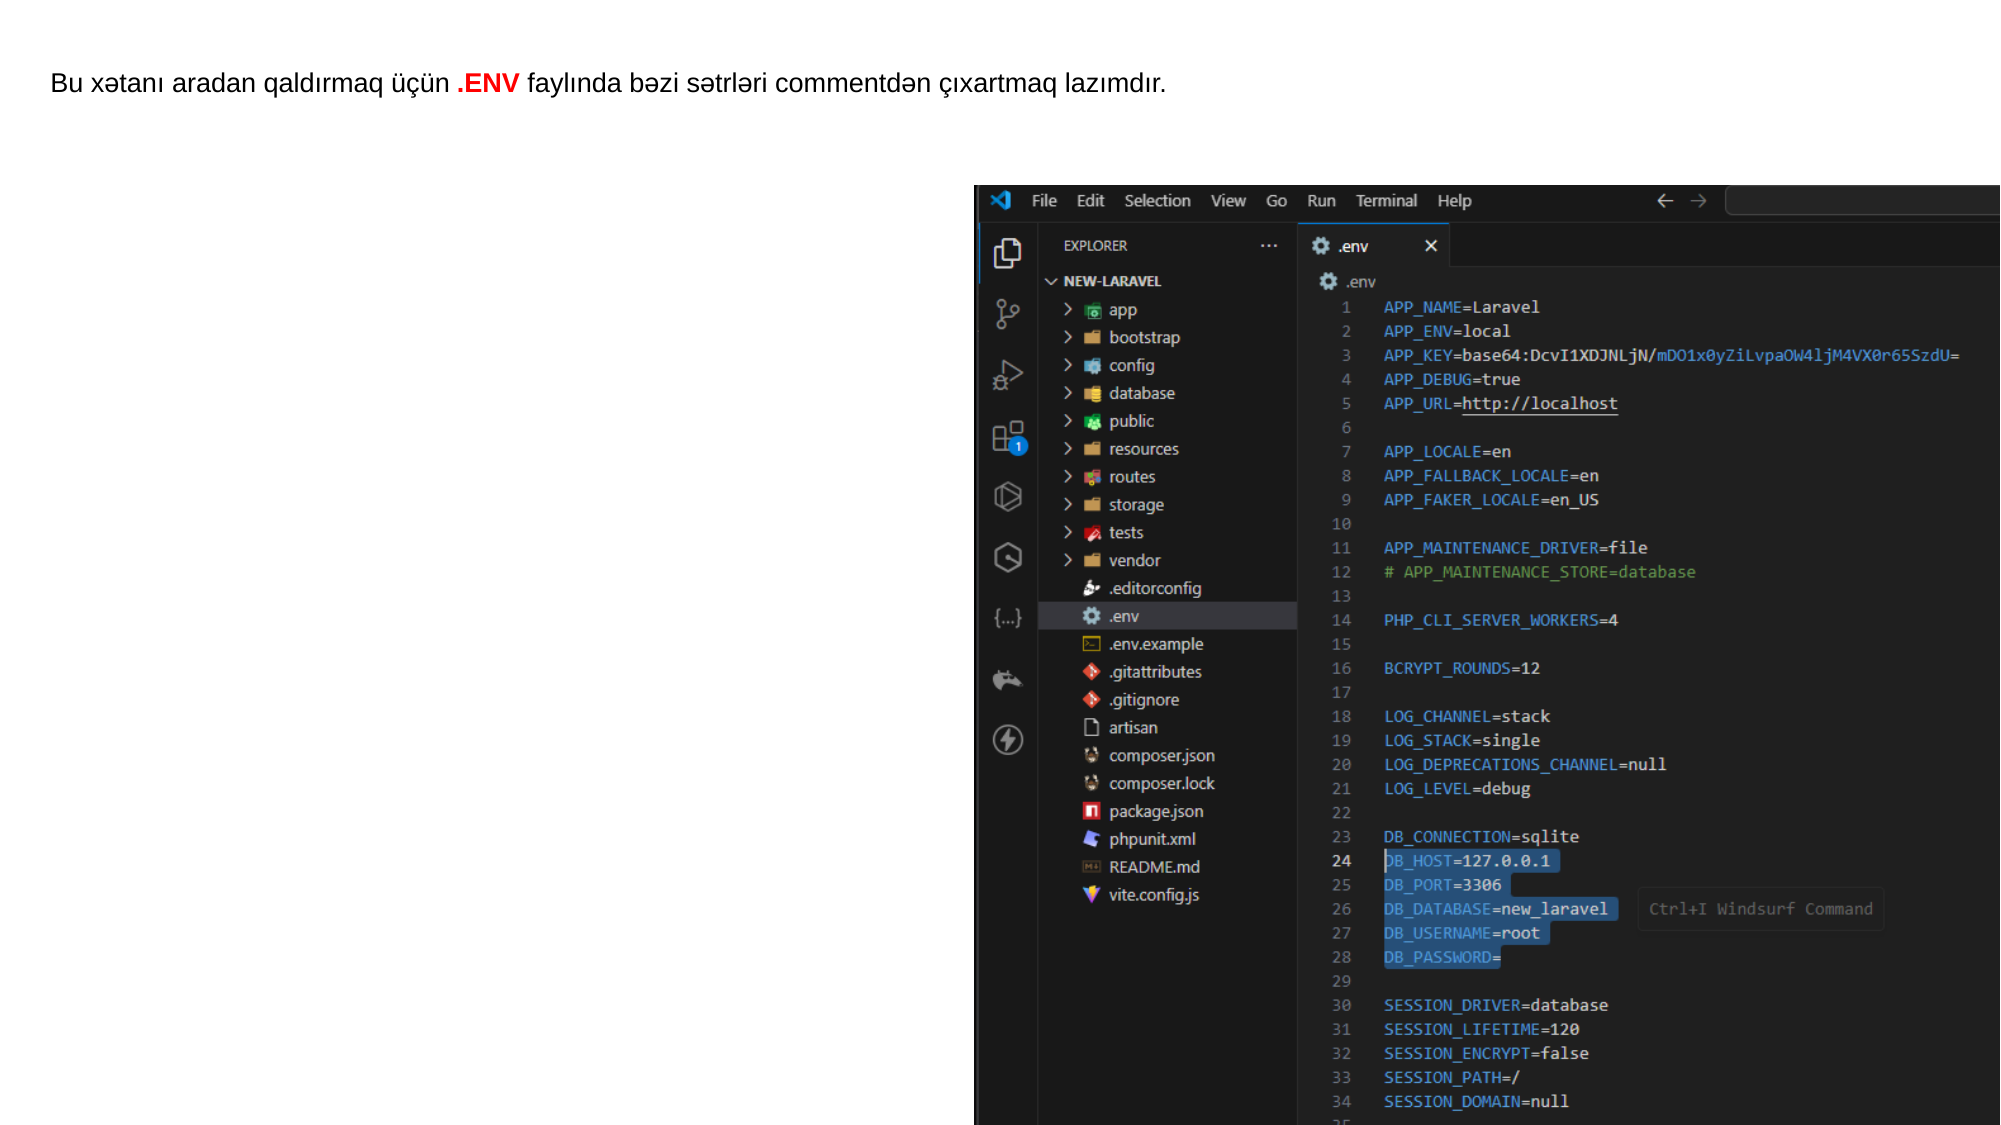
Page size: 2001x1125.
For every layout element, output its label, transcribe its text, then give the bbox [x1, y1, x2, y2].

picture [974, 185, 2000, 1125]
text_box Bu xətanı aradan qaldırmaq üçün .ENV faylında bəzi sətrləri commentdən çıxartmaq lazımdır. [35, 41, 1965, 154]
